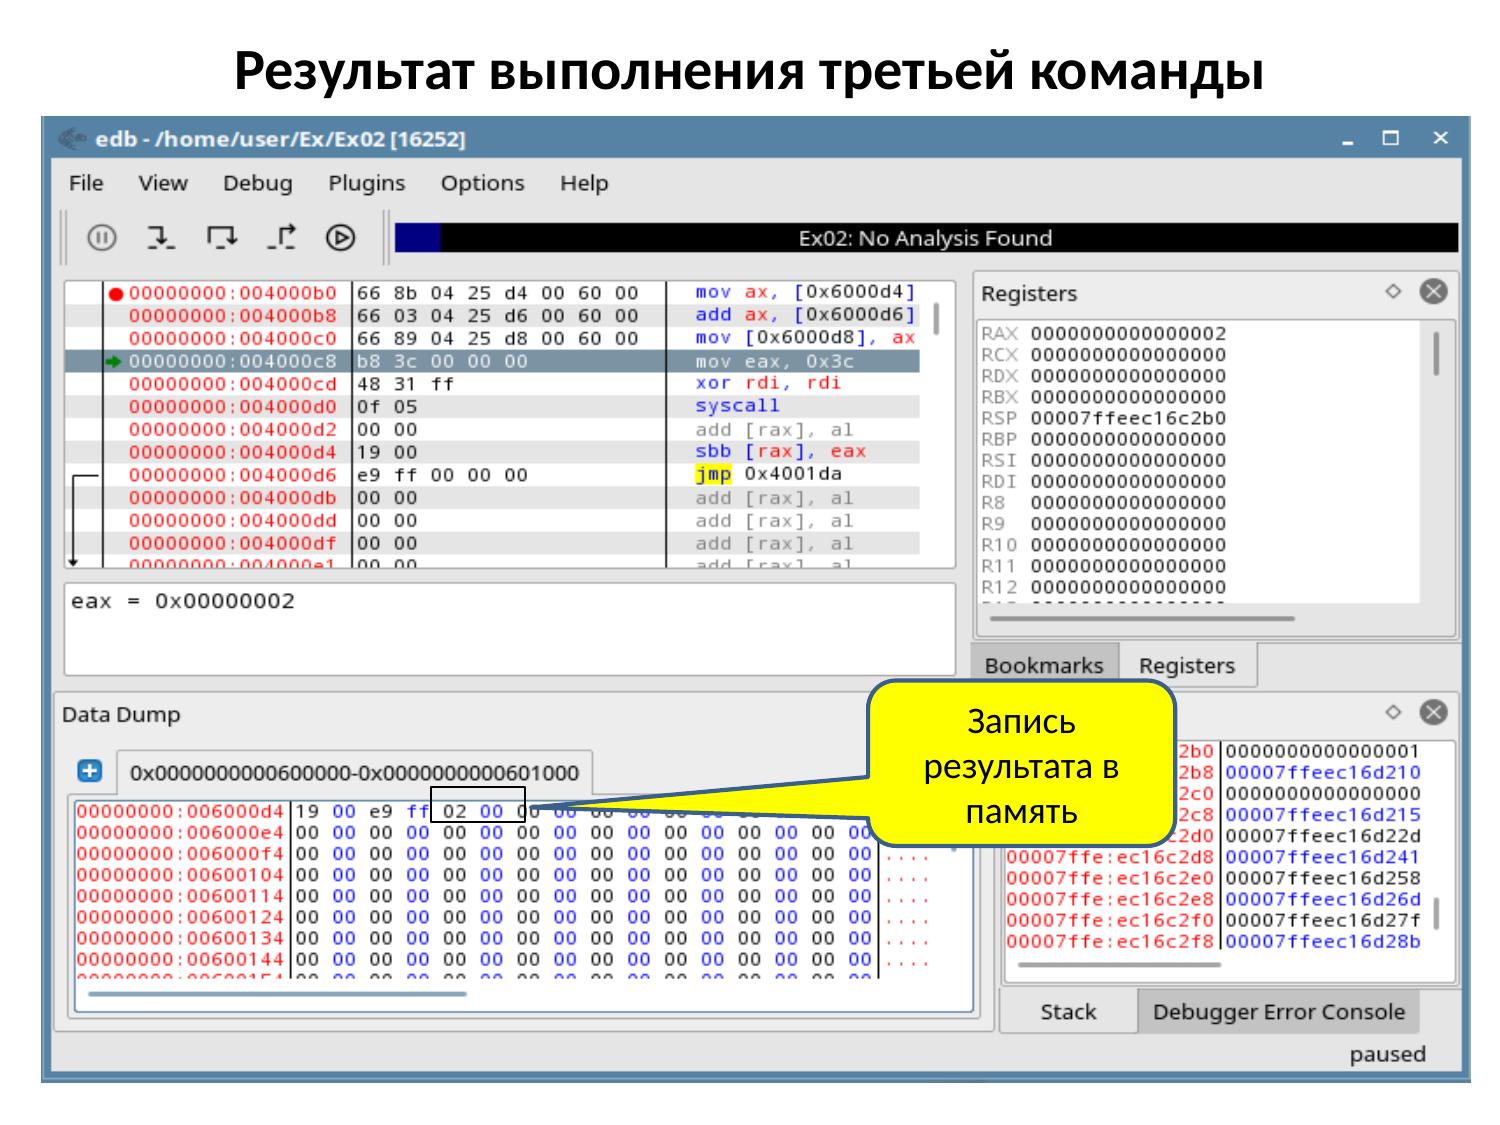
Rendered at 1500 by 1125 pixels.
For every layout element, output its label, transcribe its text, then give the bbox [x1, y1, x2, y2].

title Результат выполнения третьей команды [75, 19, 1425, 114]
picture [41, 116, 1471, 1083]
